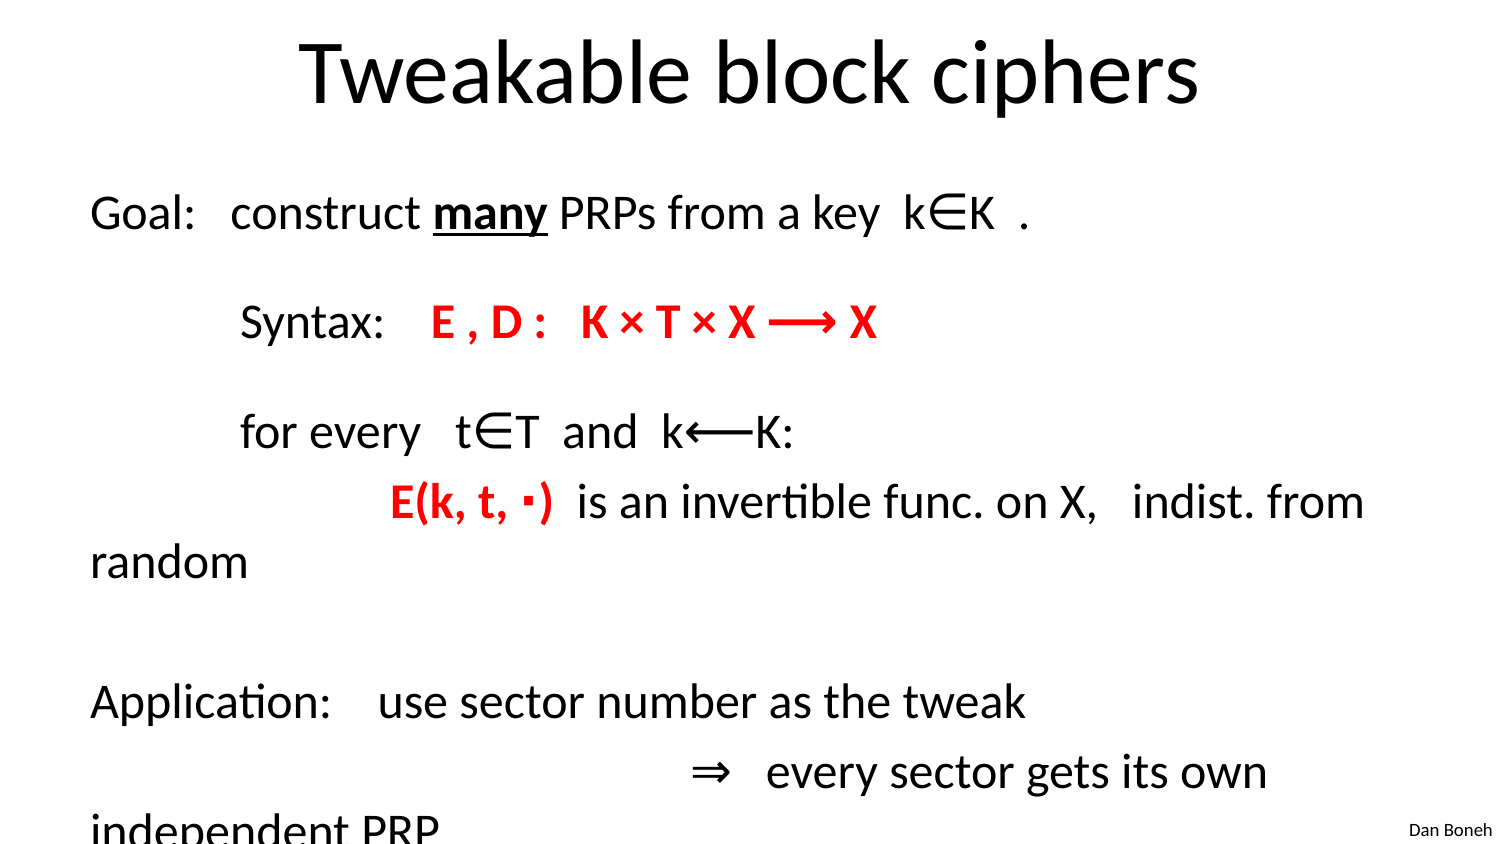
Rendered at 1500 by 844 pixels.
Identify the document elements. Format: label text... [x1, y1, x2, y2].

list Goal: construct many PRPs from a key k∈K . Syntax: E , D : K × T × X ⟶ X for every t∈T and k⟵K: E(k, t, ⋅) is an invertible func. on X, indist. from random Application: use sector number as the tweak ⇒ every sector gets its own independent PRP [75, 171, 1425, 844]
title Tweakable block ciphers [75, 0, 1425, 138]
